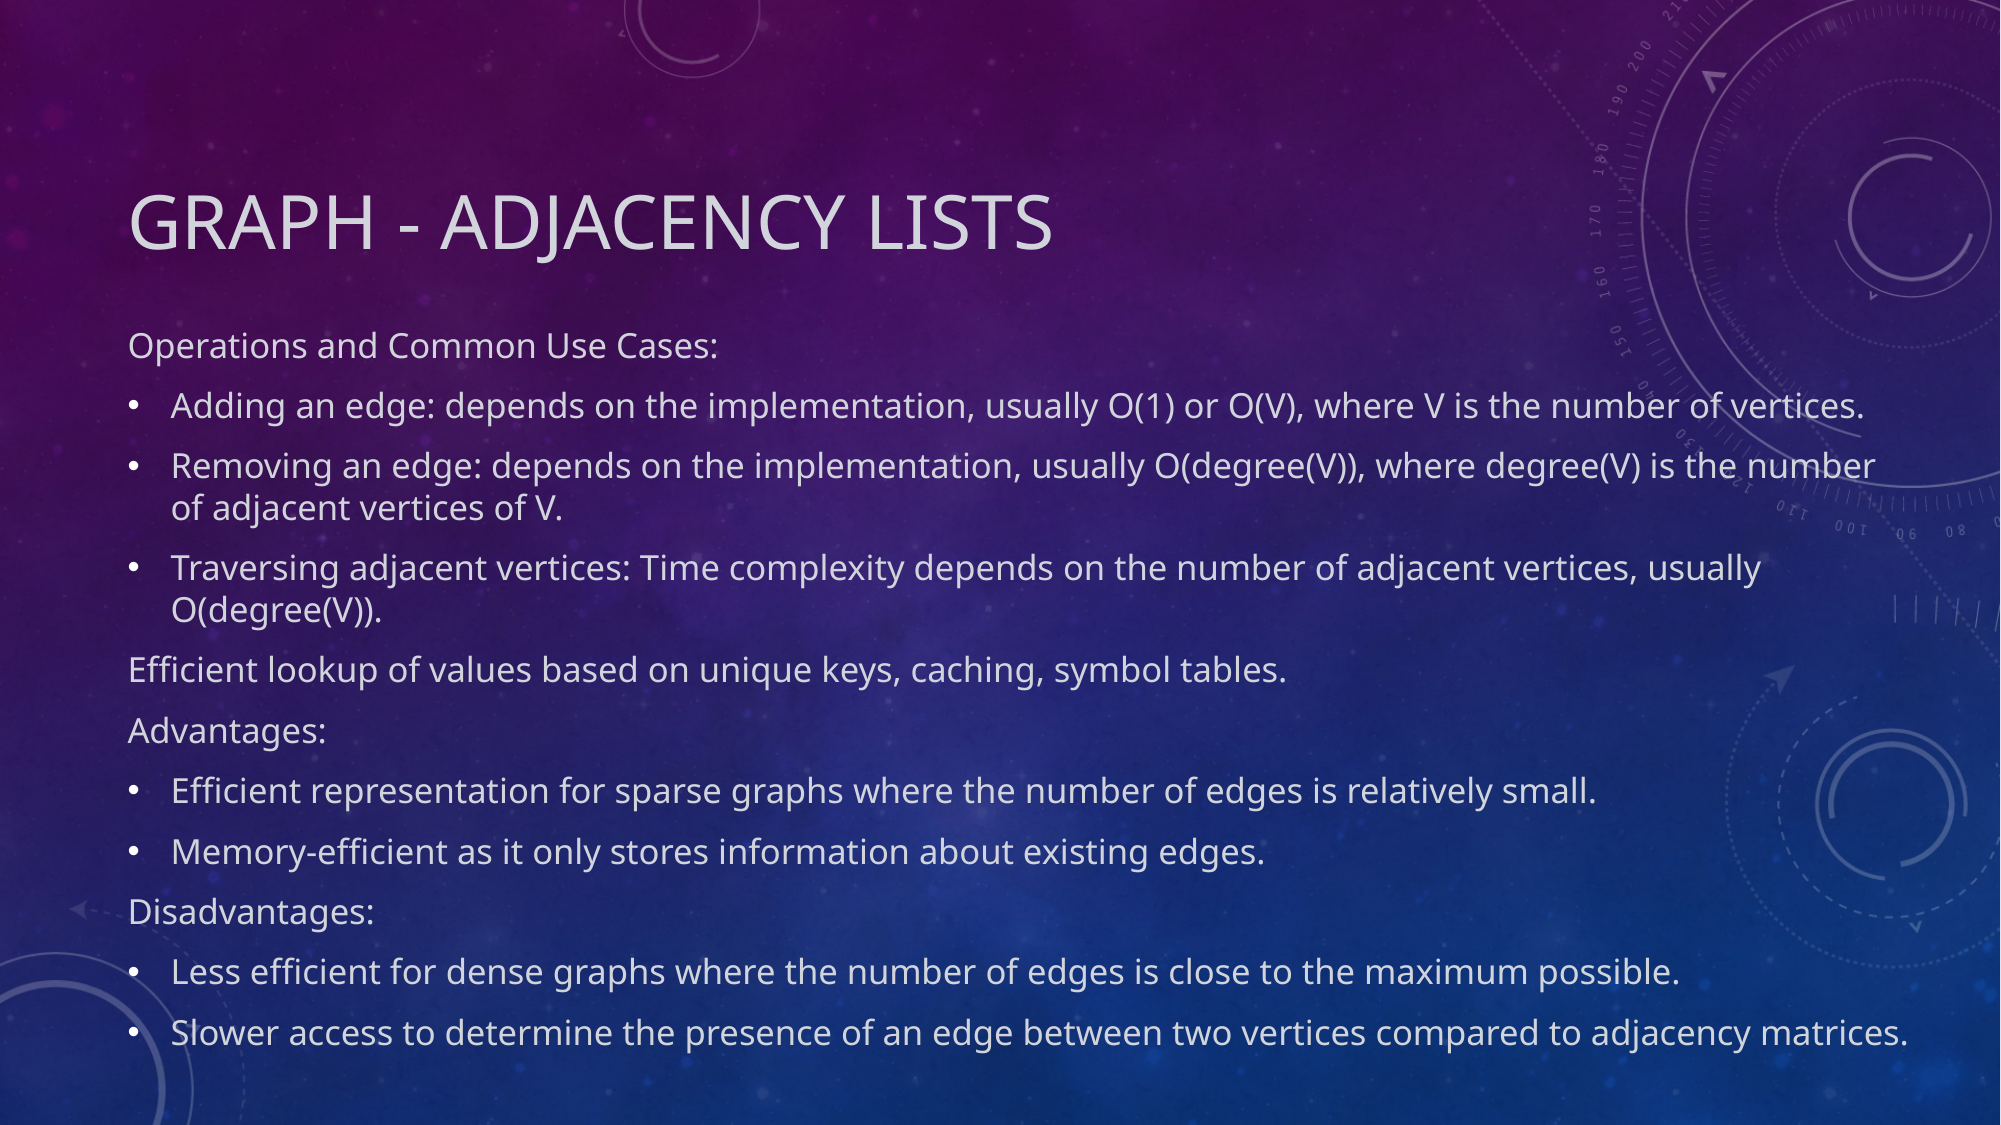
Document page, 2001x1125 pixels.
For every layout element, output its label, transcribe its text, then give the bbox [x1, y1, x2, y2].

title Graph - Adjacency Lists [112, 99, 1775, 308]
list Operations and Common Use Cases: Adding an edge: depends on the implementation, usually O(1) or O(V), where V is the number of vertices. Removing an edge: depends on the implementation, usually O(degree(V)), where degree(V) is the number of adjacent vertices of V. Traversing adjacent vertices: Time complexity depends on the number of adjacent vertices, usually O(degree(V)). Efficient lookup of values based on unique keys, caching, symbol tables. Advantages: Efficient representation for sparse graphs where the number of edges is relatively small. Memory-efficient as it only stores information about existing edges. Disadvantages: Less efficient for dense graphs where the number of edges is close to the maximum possible. Slower access to determine the presence of an edge between two vertices compared to adjacency matrices. [112, 308, 1927, 1068]
picture [0, 0, 2001, 1125]
